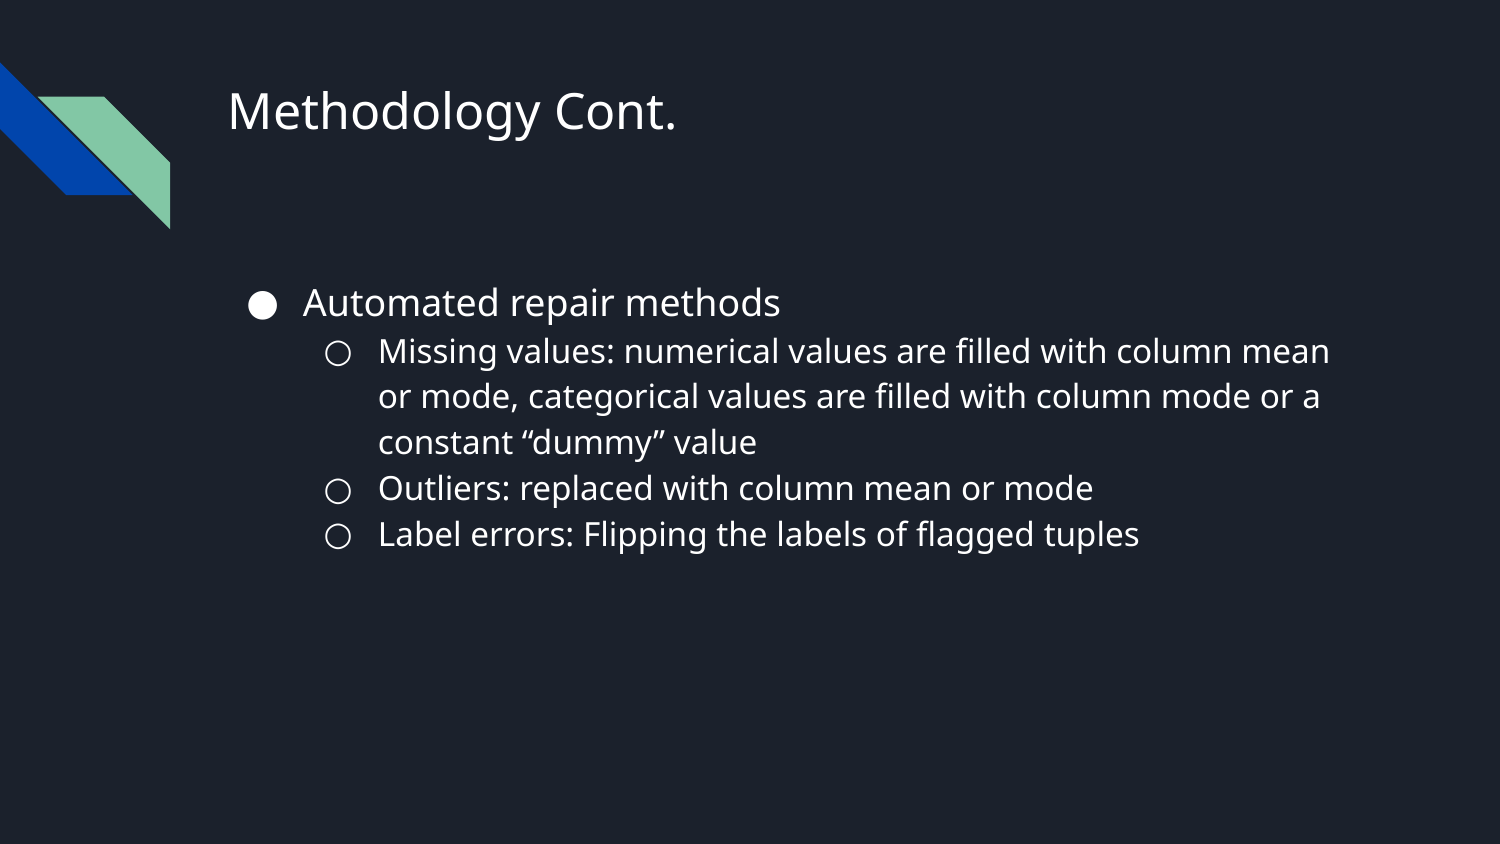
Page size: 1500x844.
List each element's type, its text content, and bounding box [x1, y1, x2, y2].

title Methodology Cont. [212, 64, 1368, 215]
list Automated repair methods Missing values: numerical values are filled with column mean or mode, categorical values are filled with column mode or a constant “dummy” value Outliers: replaced with column mean or mode Label errors: Flipping the labels of flagged tuples [212, 257, 1368, 735]
